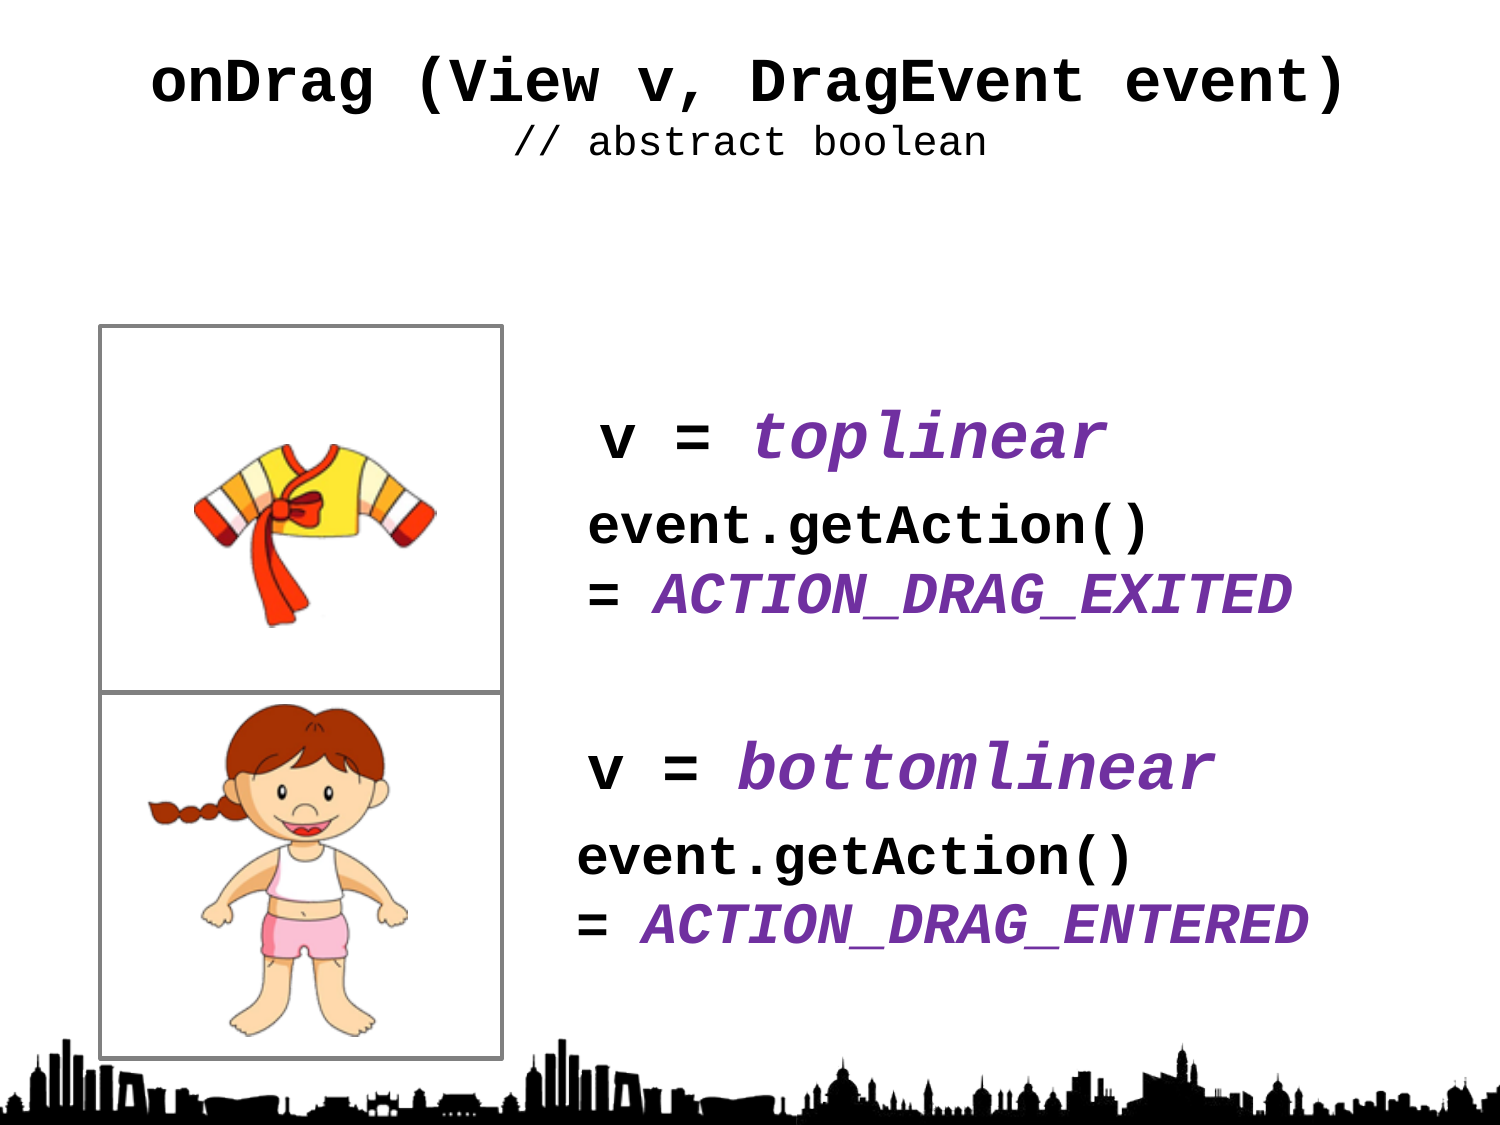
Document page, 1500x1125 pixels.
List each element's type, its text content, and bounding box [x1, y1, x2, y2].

text_box [98, 324, 504, 695]
text_box onDrag (View v, DragEvent event) // abstract boolean [0, 30, 1500, 172]
picture [147, 703, 408, 1037]
text_box v = bottomlinear [572, 692, 1376, 810]
text_box event.getAction() = ACTION_DRAG_EXITED [572, 479, 1436, 634]
text_box event.getAction() = ACTION_DRAG_ENTERED [560, 810, 1412, 964]
text_box [98, 695, 504, 1032]
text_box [0, 1033, 1500, 1125]
picture [194, 444, 437, 628]
text_box v = toplinear [584, 361, 1270, 479]
